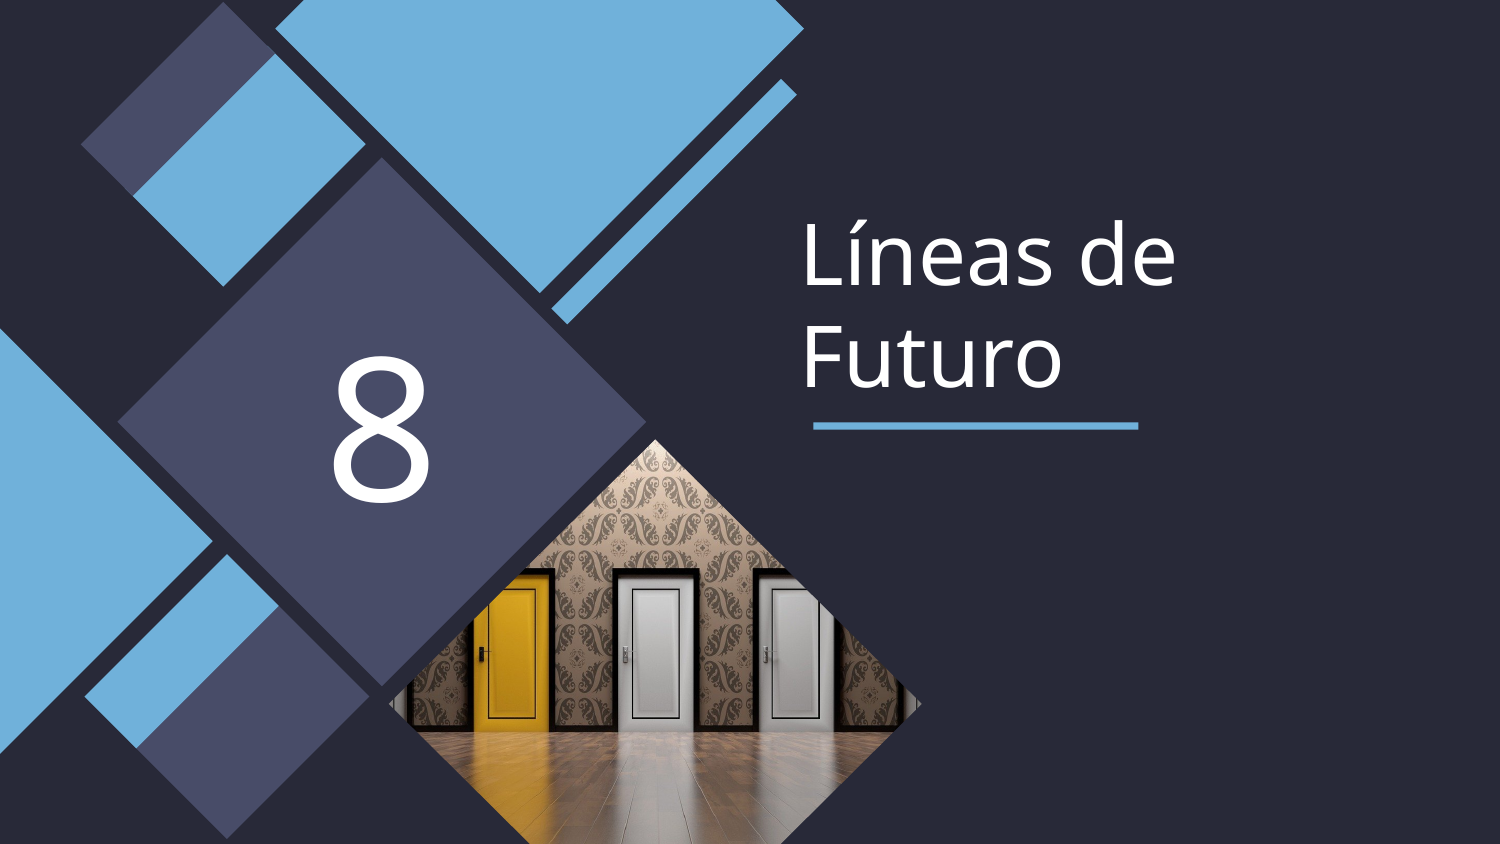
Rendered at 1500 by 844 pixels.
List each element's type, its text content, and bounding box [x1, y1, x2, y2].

title Líneas de Futuro [784, 182, 1408, 423]
title 8 [204, 335, 560, 509]
text_box [813, 422, 1139, 430]
picture [388, 439, 922, 844]
